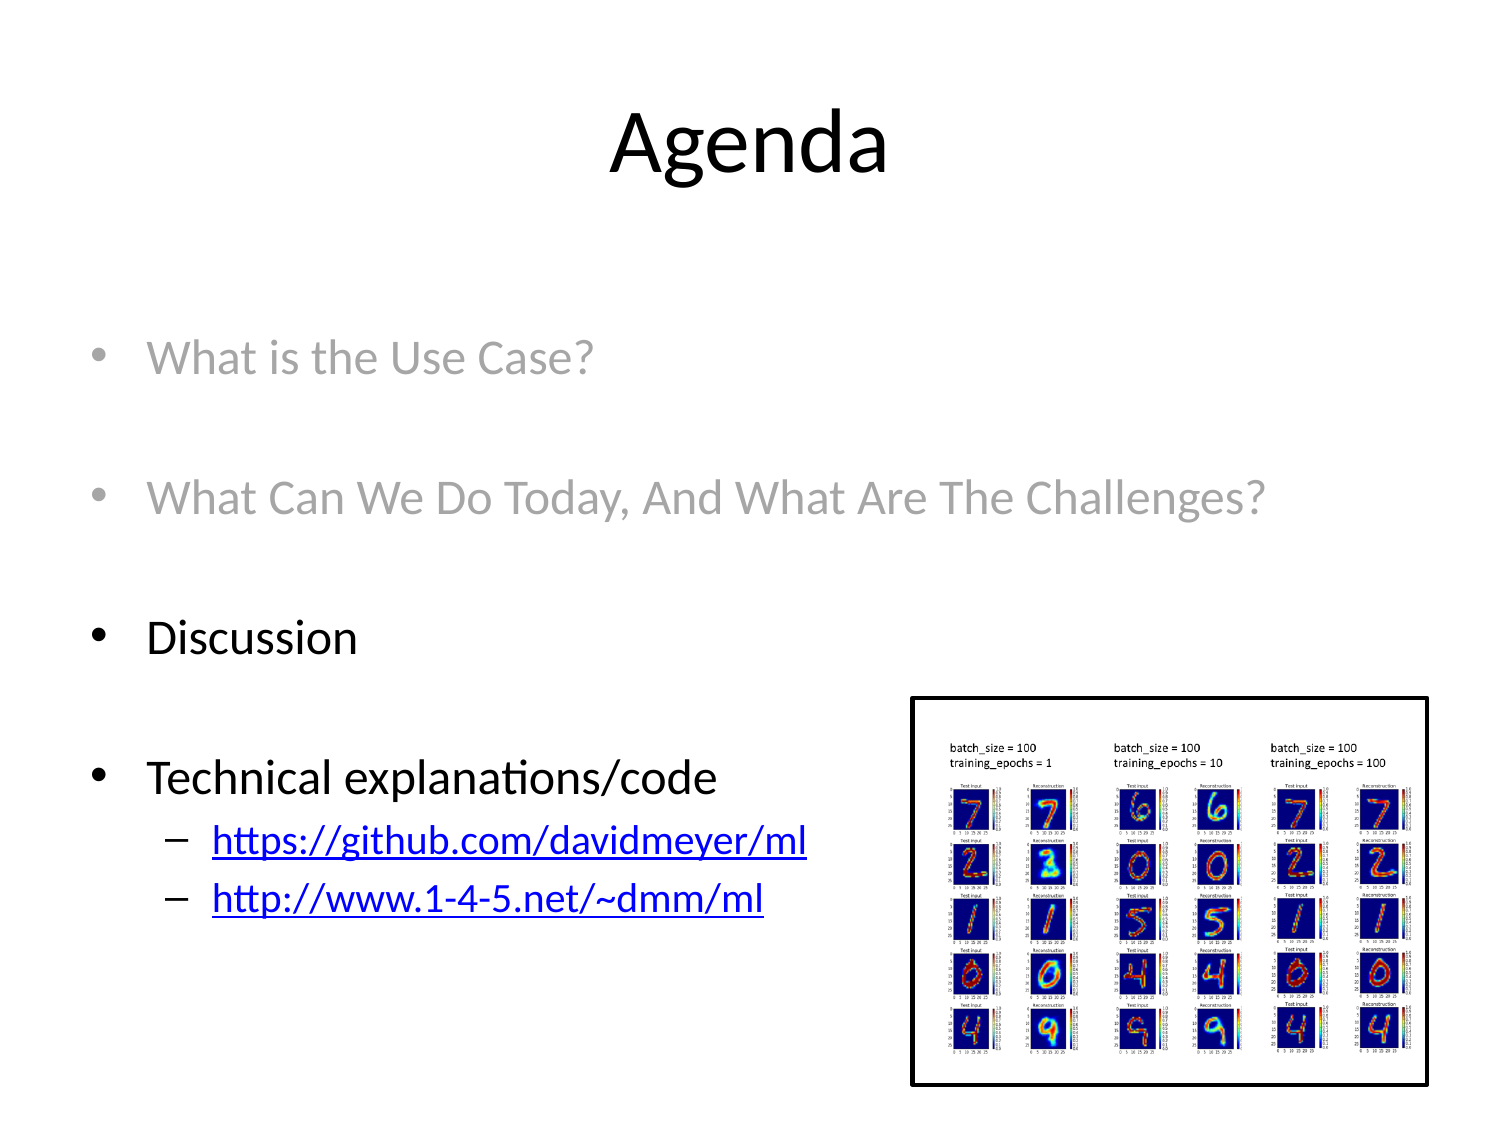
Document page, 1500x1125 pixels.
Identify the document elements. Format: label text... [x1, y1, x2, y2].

title Agenda [75, 64, 1425, 207]
list What is the Use Case? What Can We Do Today, And What Are The Challenges? Discussion Technical explanations/code https://github.com/davidmeyer/ml http://www.1-4-5.net/~dmm/ml [75, 246, 1425, 993]
picture [914, 699, 1426, 1083]
